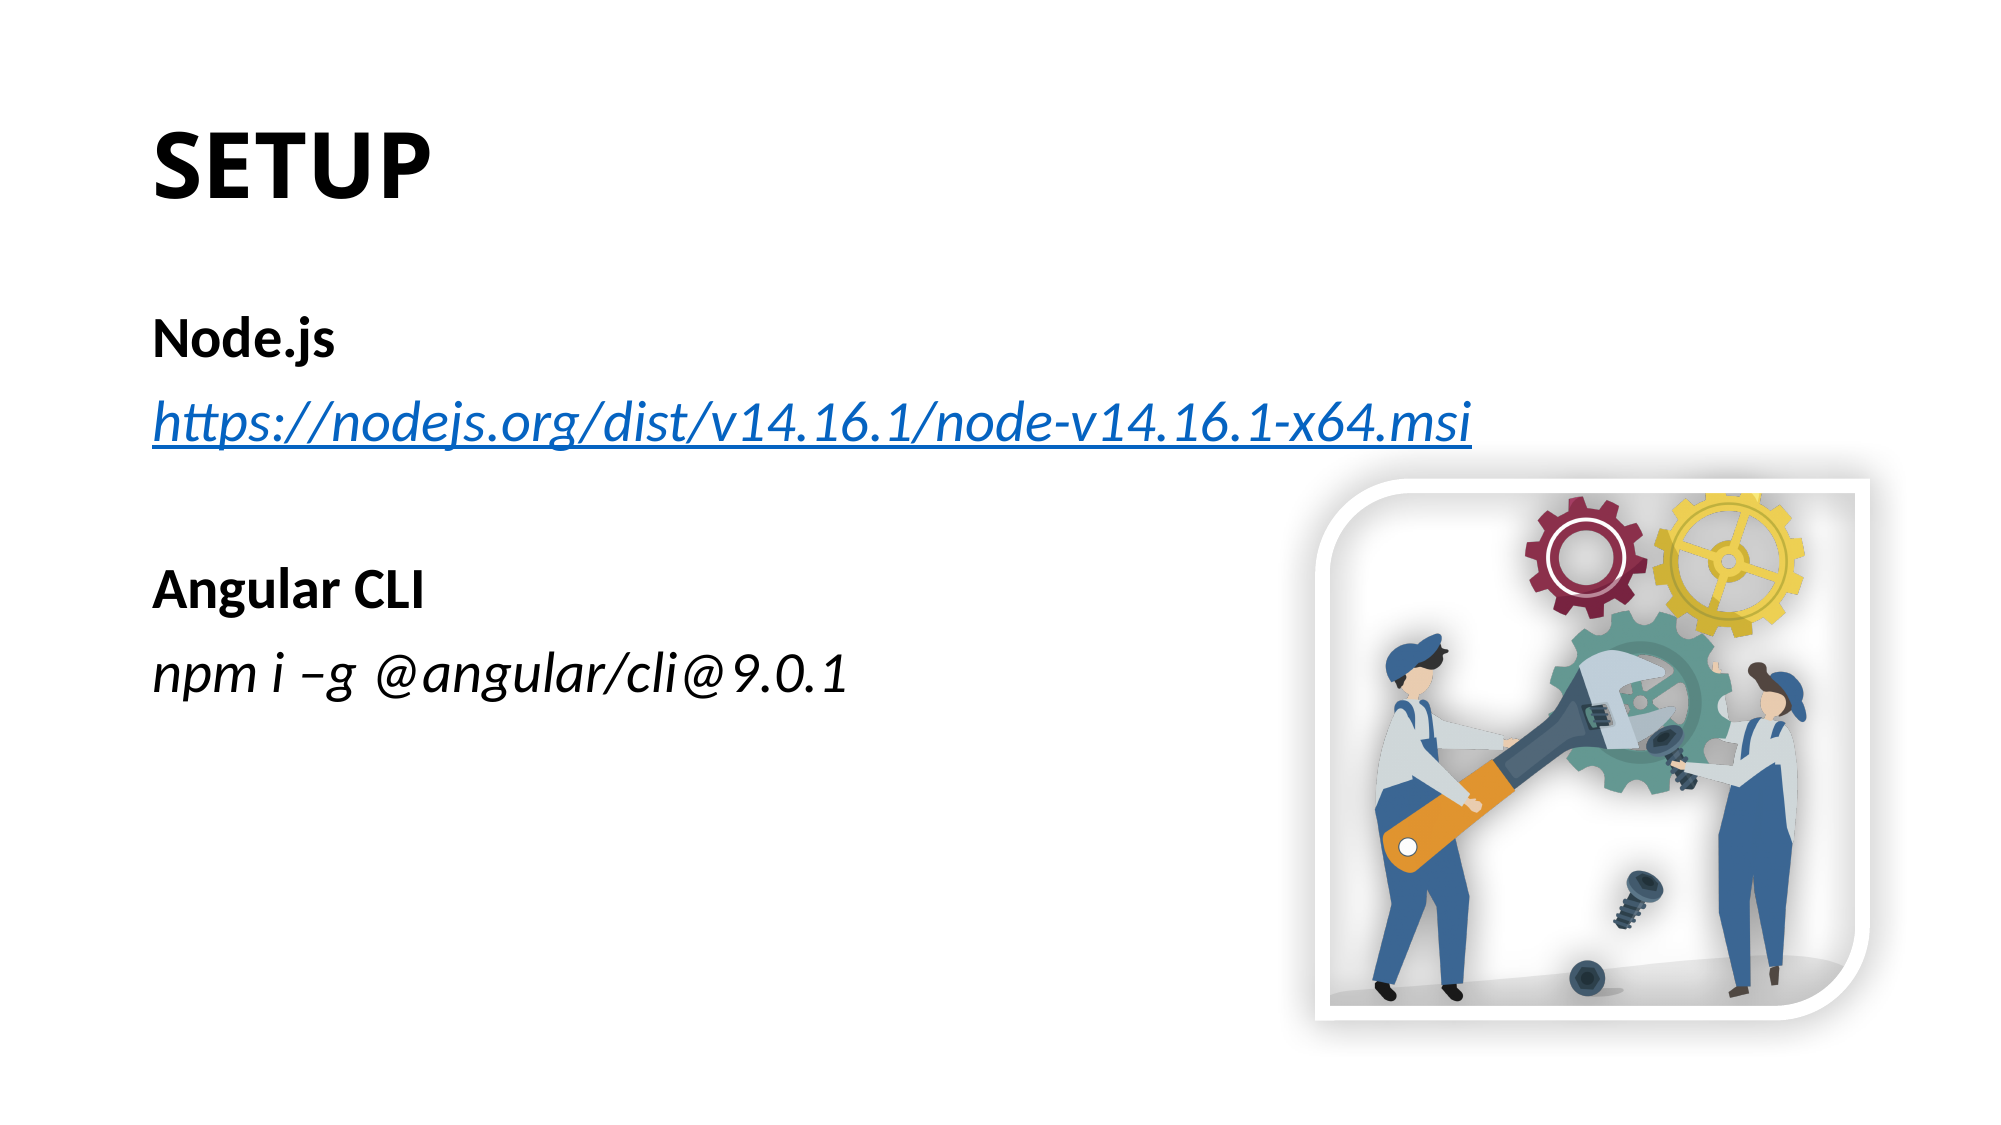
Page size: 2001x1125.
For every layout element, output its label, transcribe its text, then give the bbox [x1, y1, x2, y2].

picture [1322, 485, 1863, 1014]
title SETUP [137, 59, 1863, 278]
list Node.js https://nodejs.org/dist/v14.16.1/node-v14.16.1-x64.msi Angular CLI npm i –g @angular/cli@9.0.1 [137, 299, 1863, 1014]
